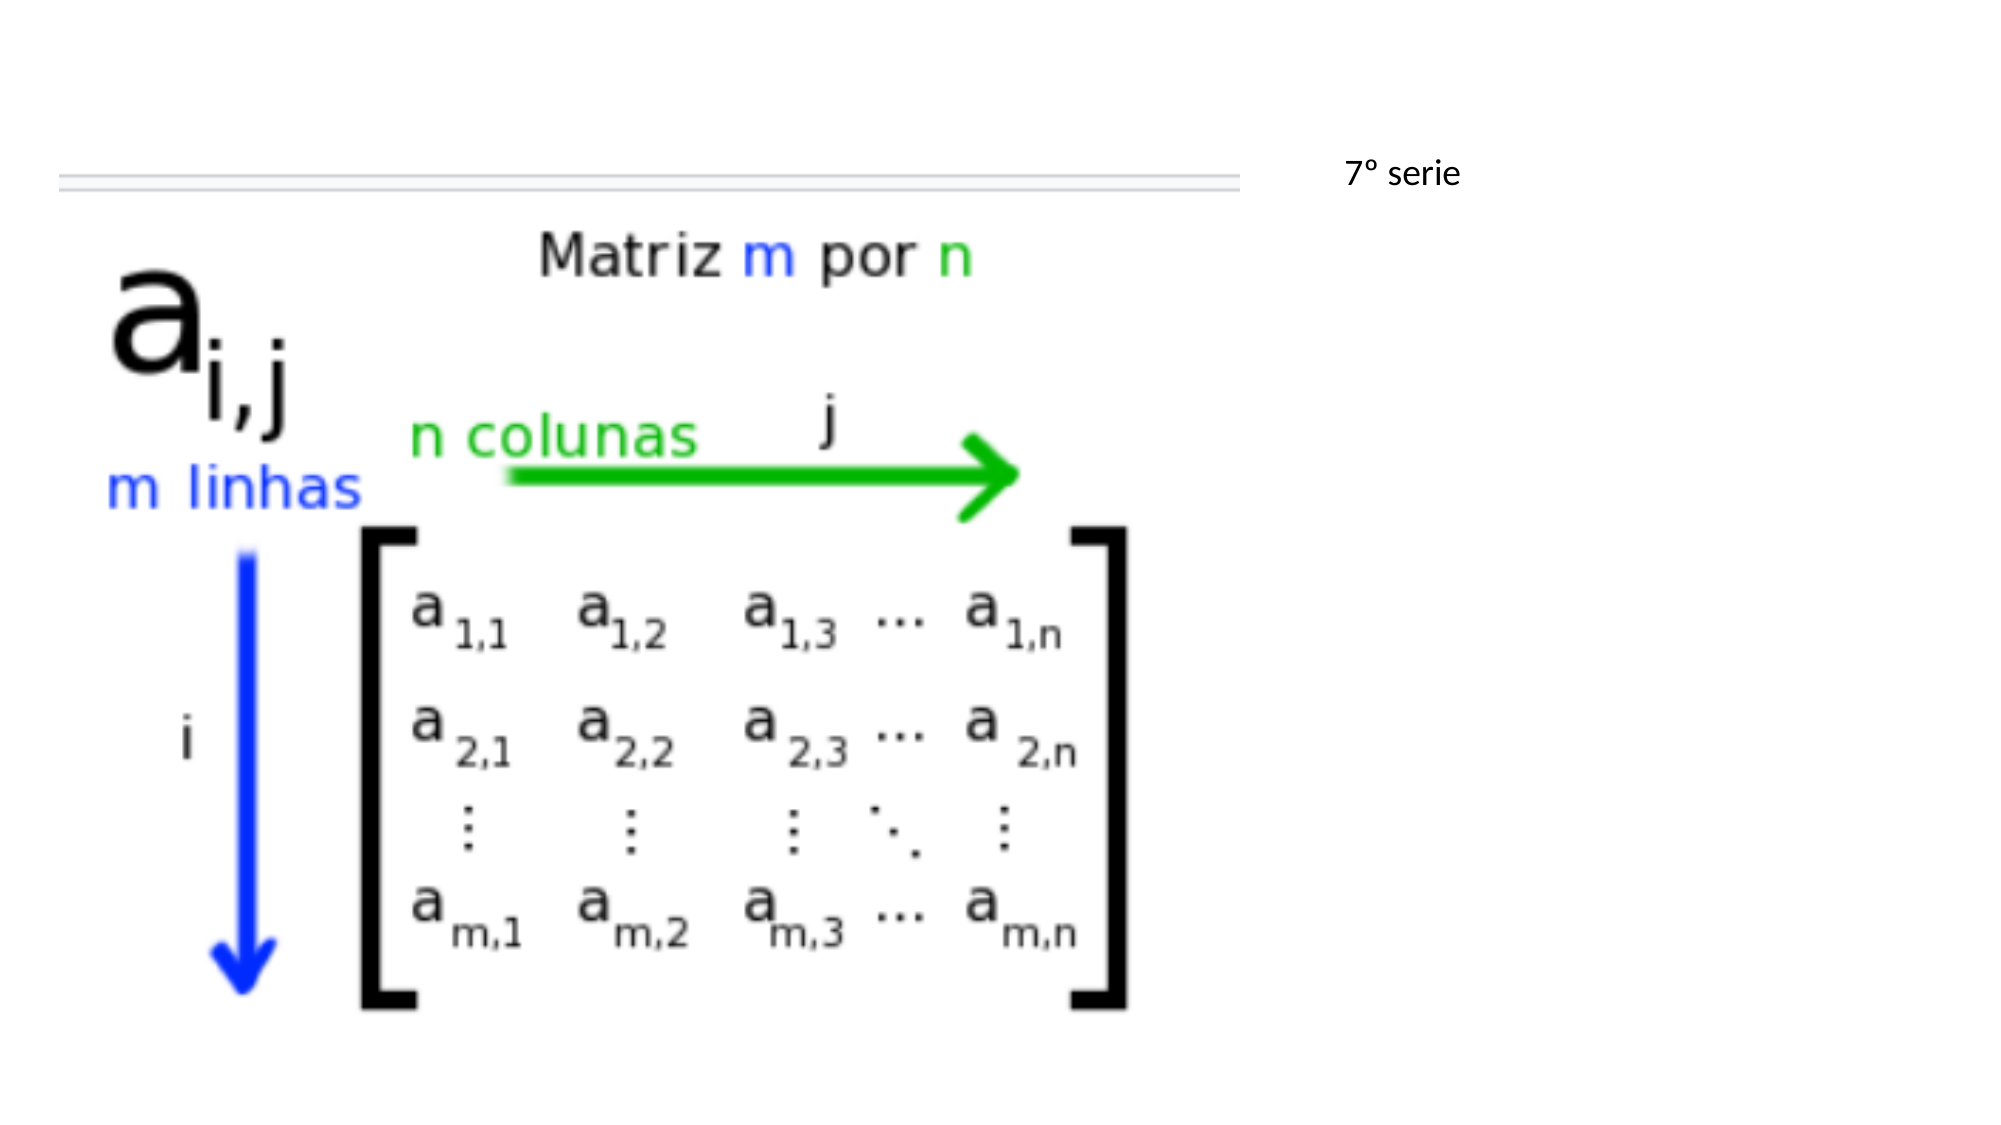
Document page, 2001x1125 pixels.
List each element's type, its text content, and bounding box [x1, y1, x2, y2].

picture [59, 164, 1240, 1069]
text_box 7º serie [1329, 140, 1477, 201]
